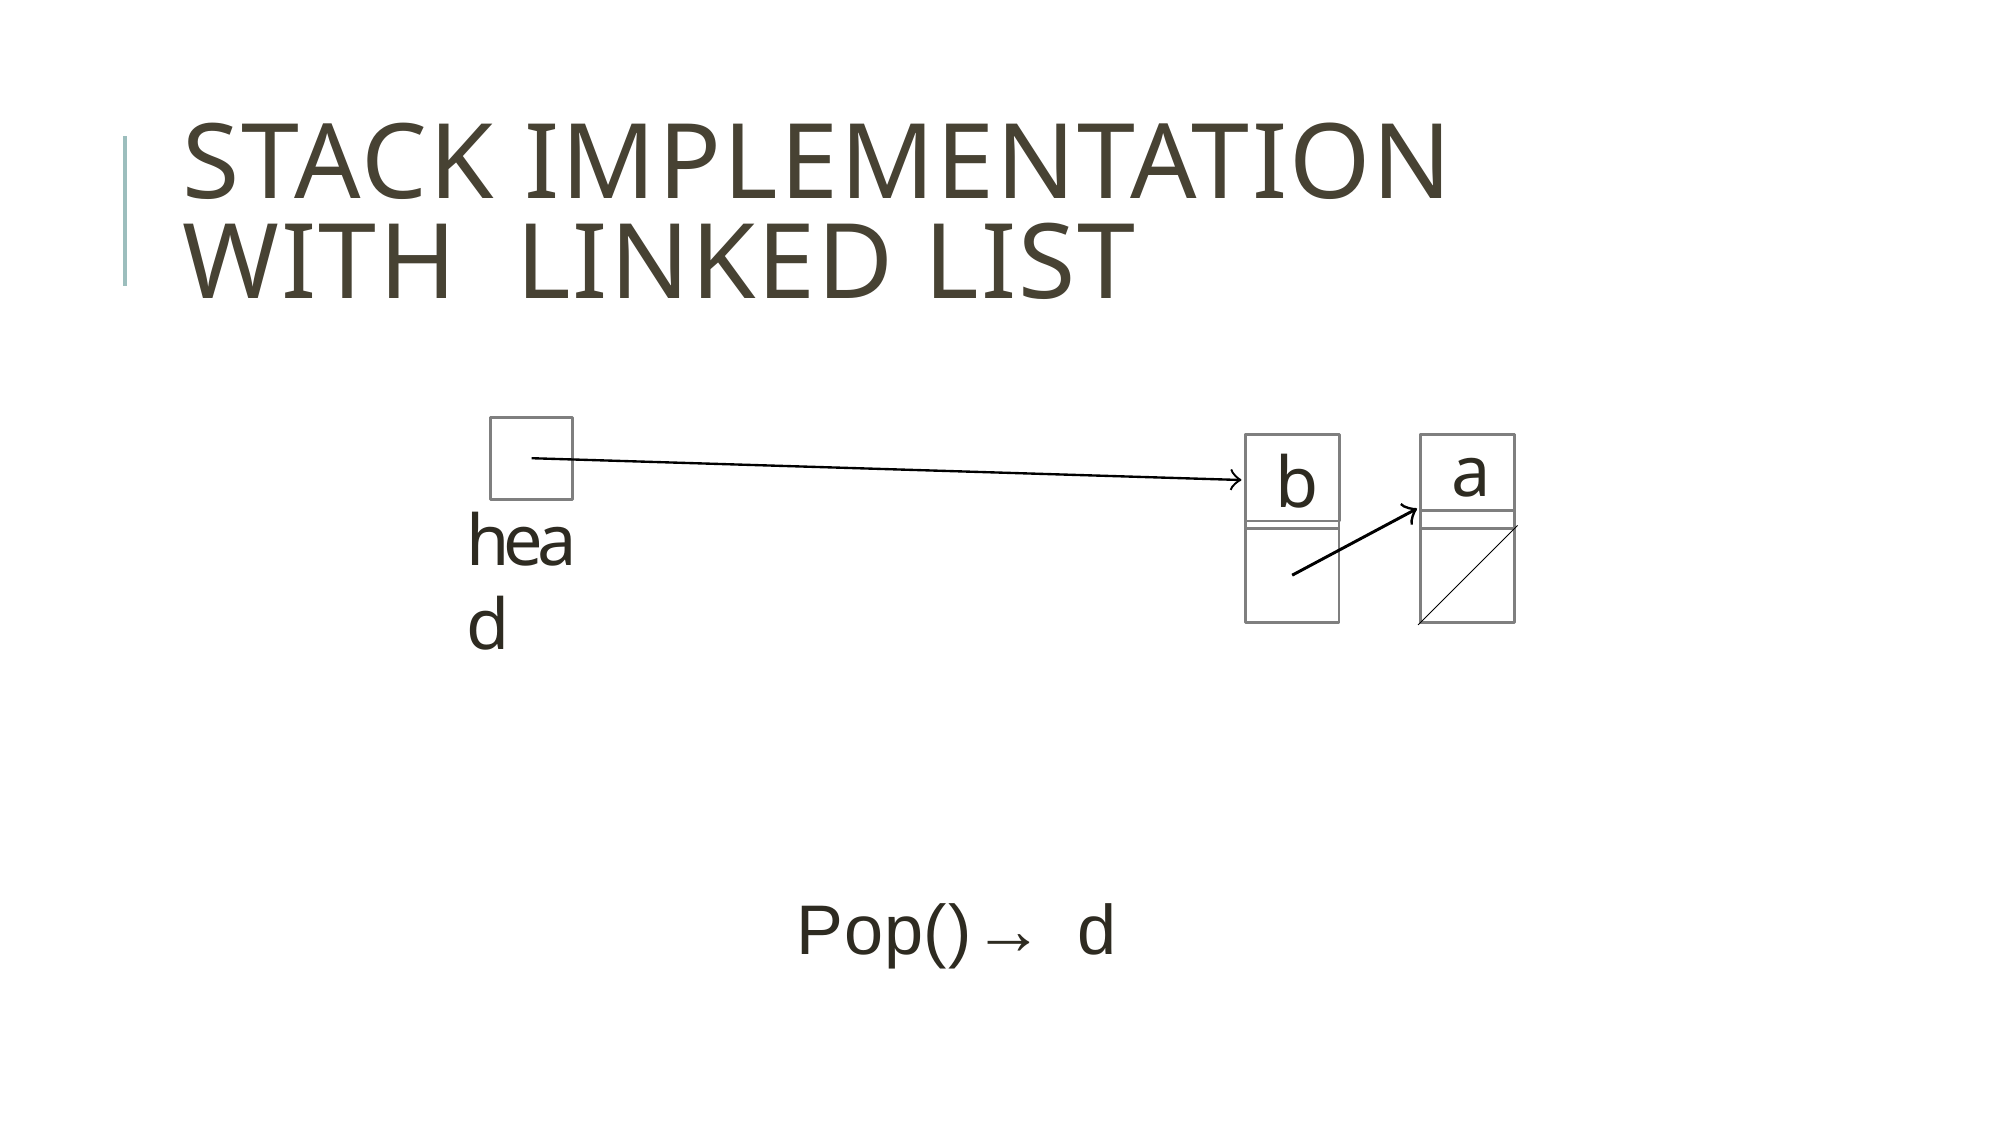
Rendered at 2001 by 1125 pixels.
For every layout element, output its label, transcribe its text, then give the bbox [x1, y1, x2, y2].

text_box head [462, 490, 601, 664]
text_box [1242, 431, 1518, 451]
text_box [528, 455, 1519, 627]
text_box [490, 417, 573, 490]
text_box Pop()→ d [792, 891, 1122, 969]
title Stack Implementation with Linked List [168, 96, 1763, 342]
